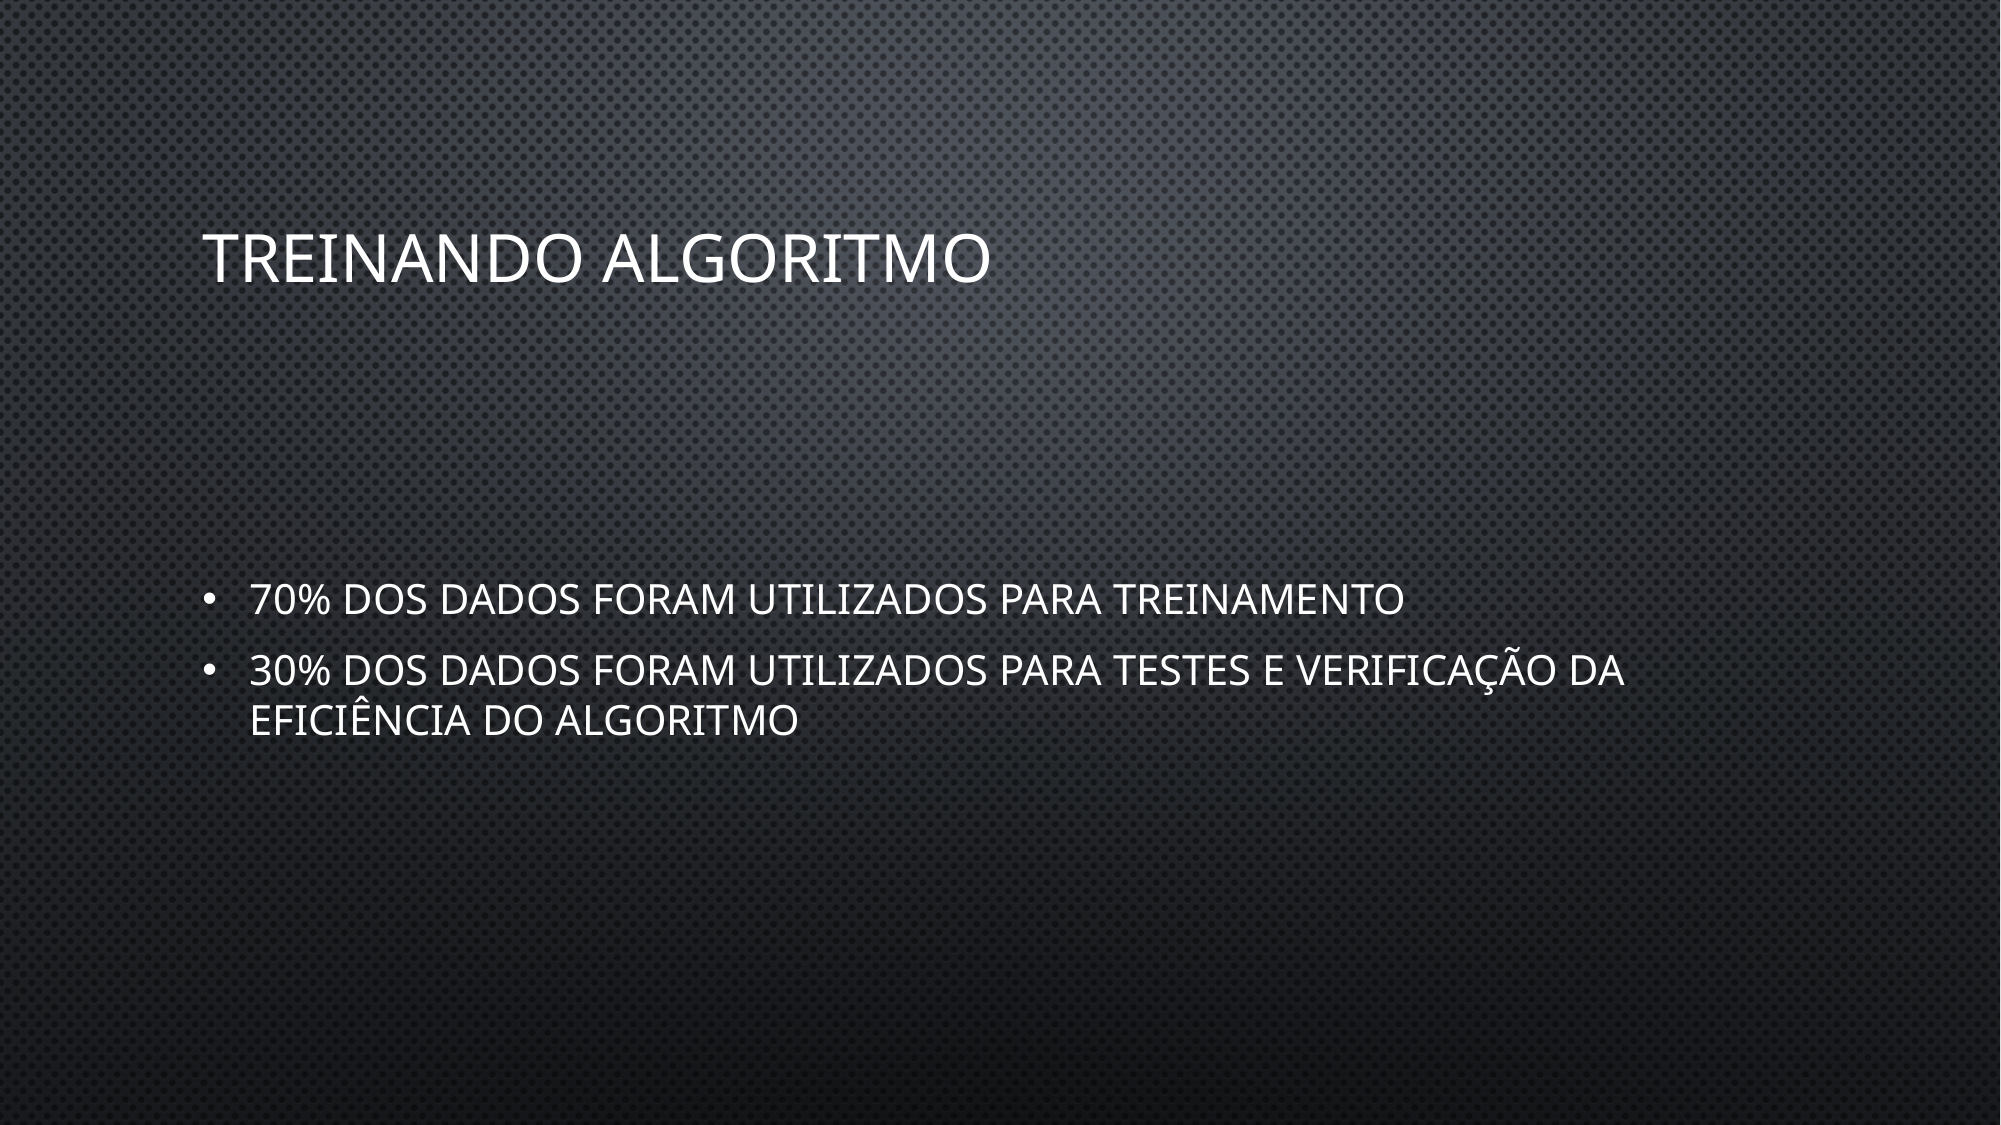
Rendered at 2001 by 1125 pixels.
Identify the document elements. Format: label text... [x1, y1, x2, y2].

title Treinando algoritmo [187, 99, 1813, 413]
list 70% dos dados foram utilizados para treinamento 30% dos dados foram utilizados para testes e verificação da eficiência do algoritmo [187, 437, 1813, 950]
